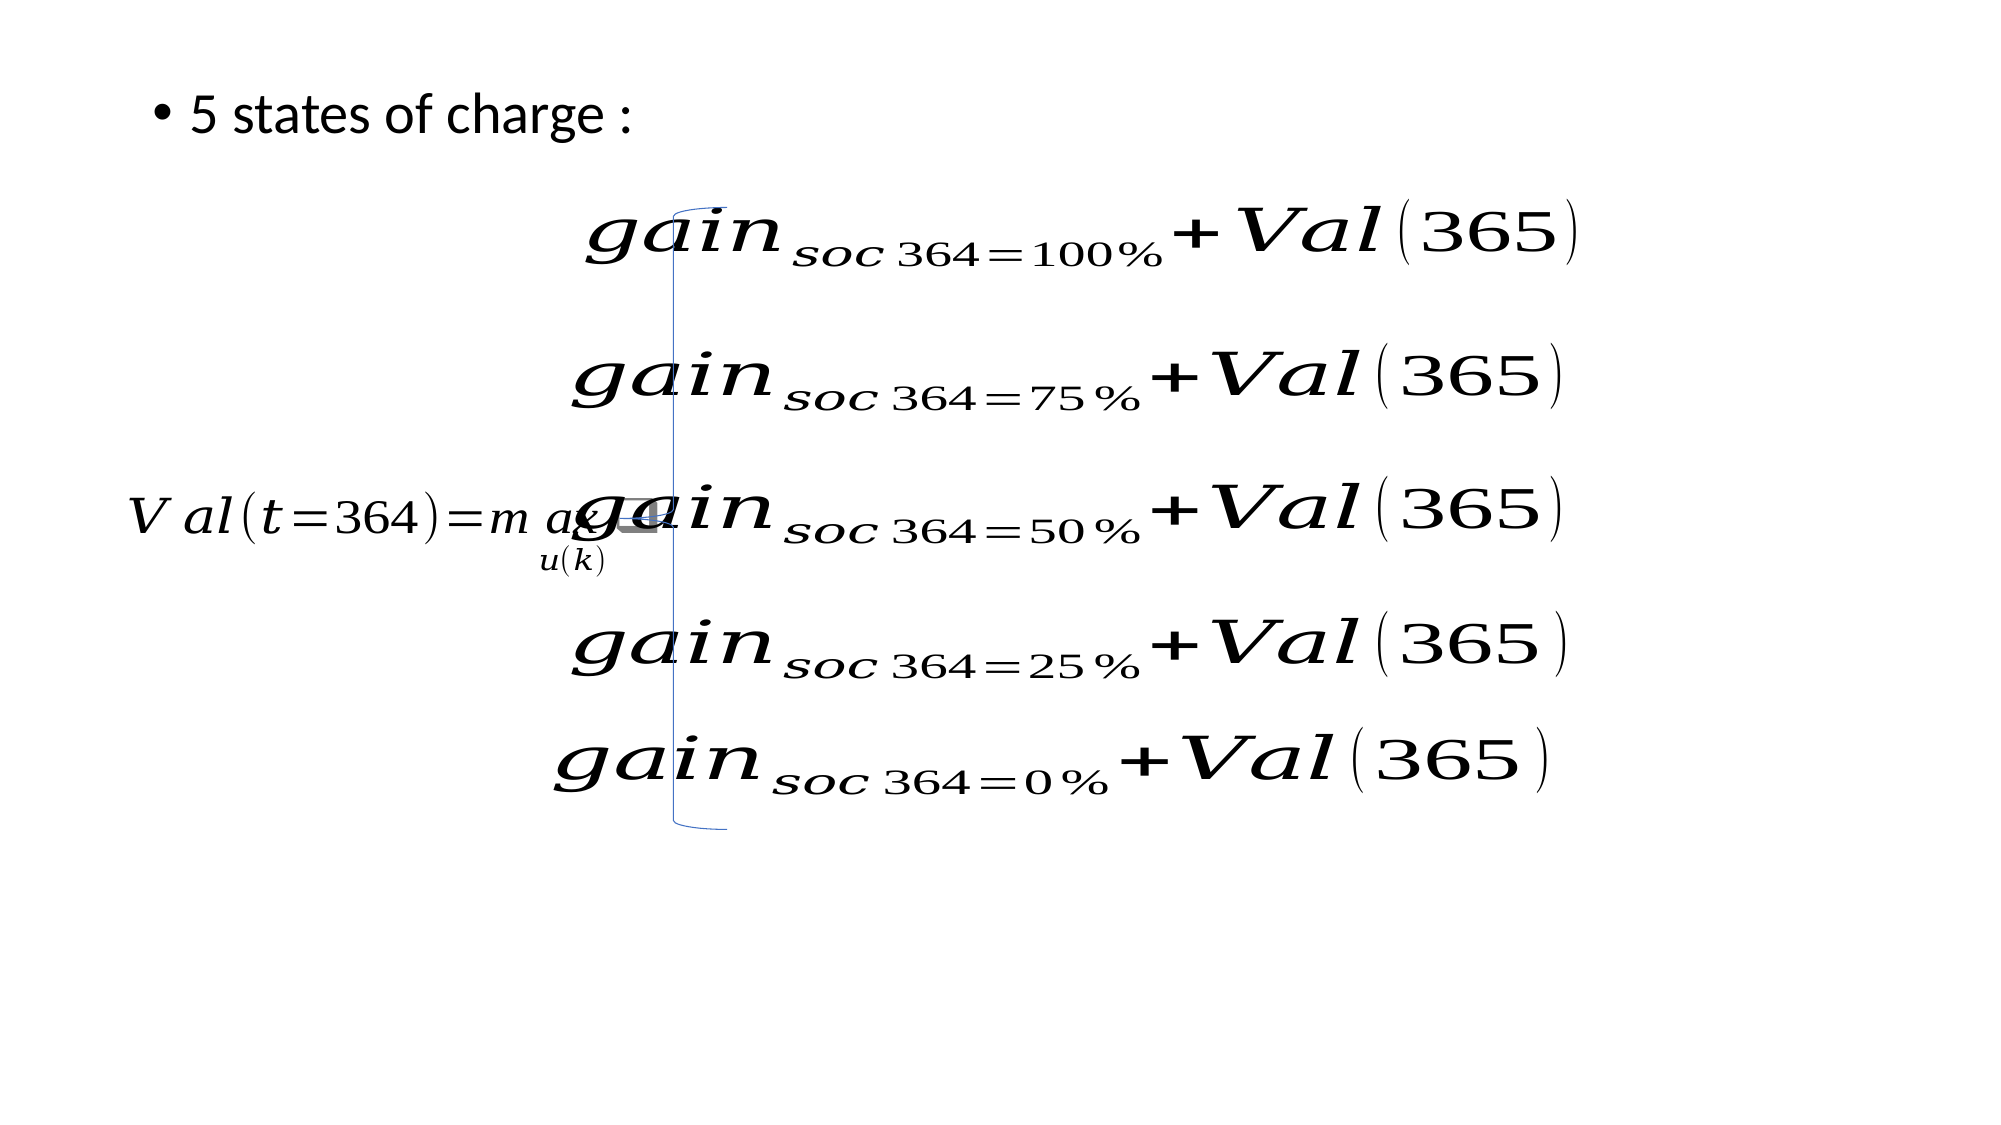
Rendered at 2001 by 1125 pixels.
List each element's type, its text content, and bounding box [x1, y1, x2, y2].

text_box [619, 206, 728, 830]
list 5 states of charge : [137, 76, 1640, 183]
